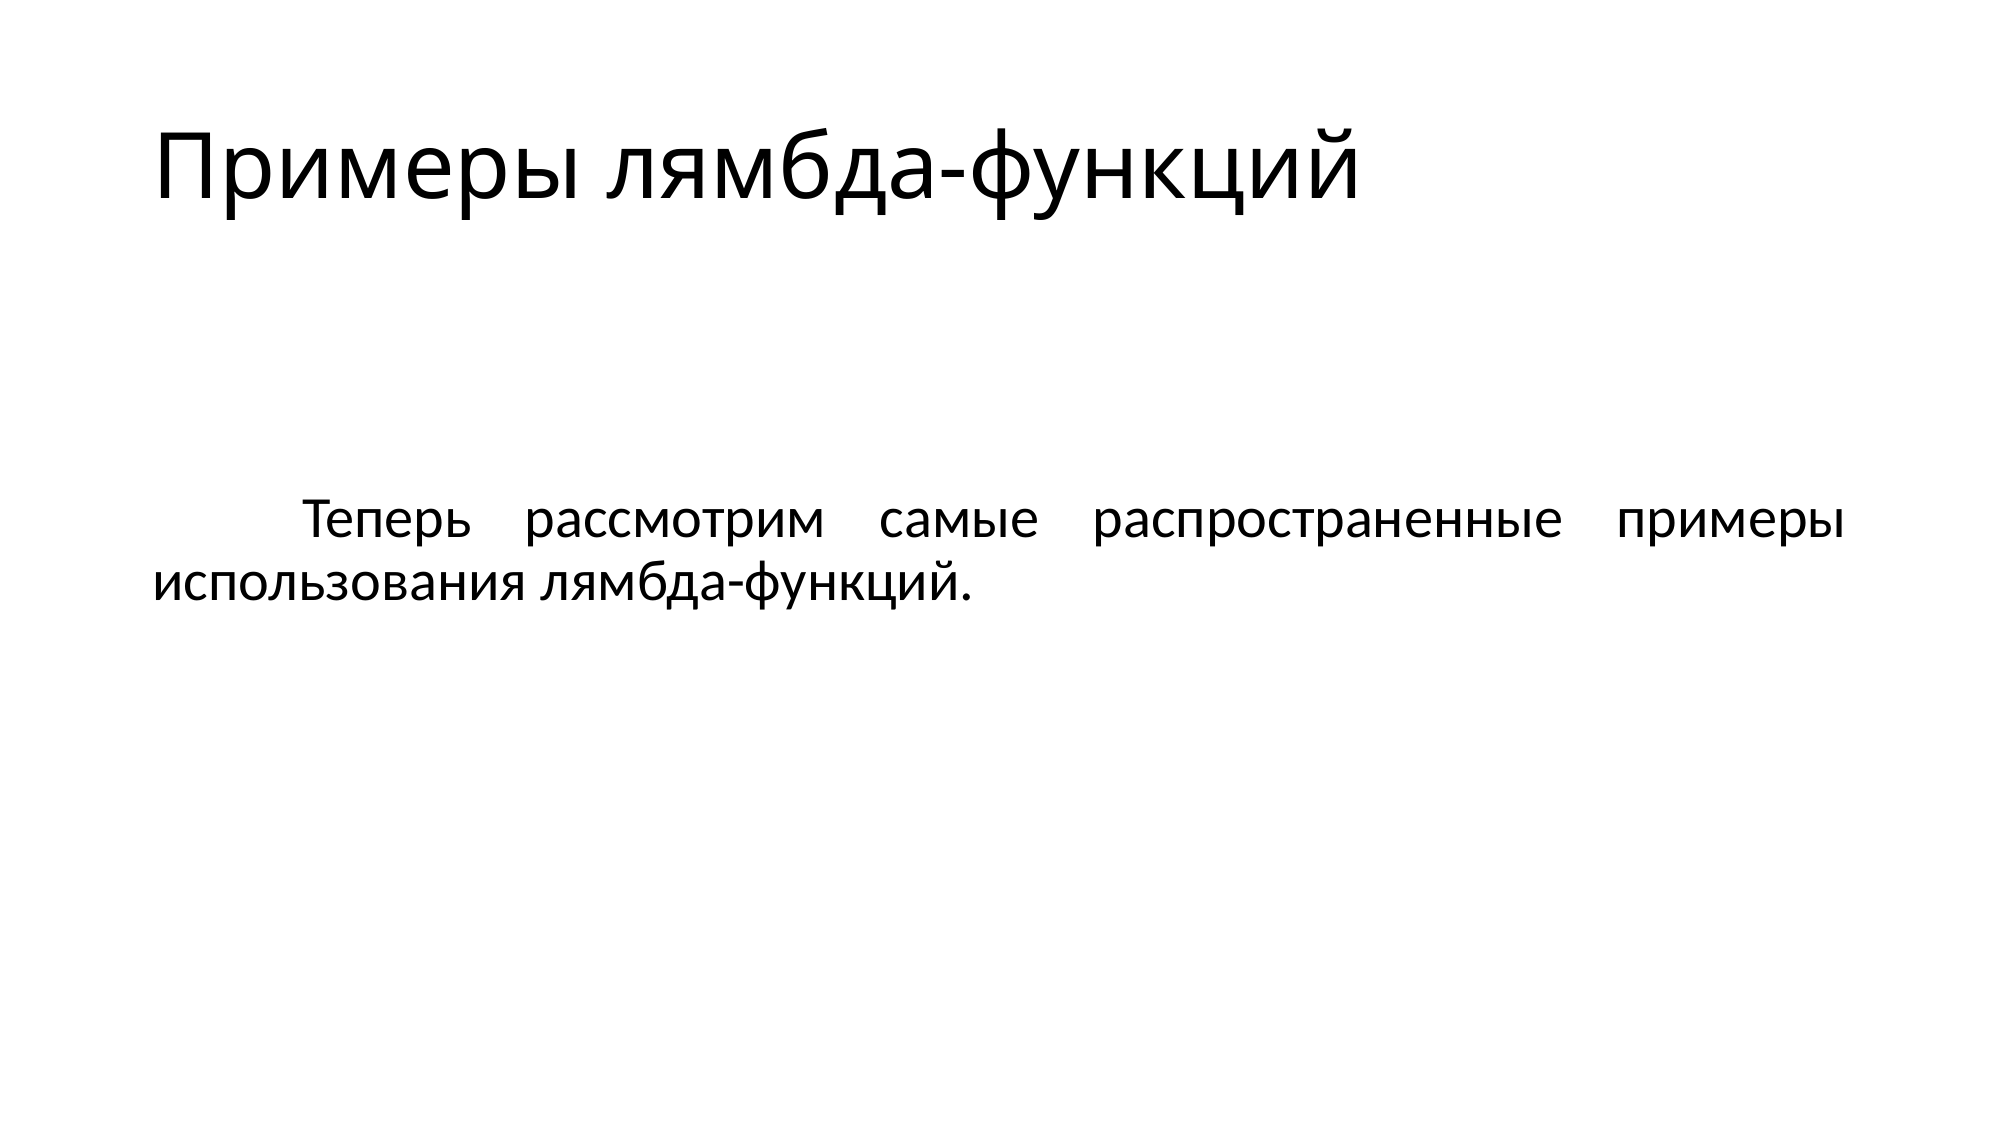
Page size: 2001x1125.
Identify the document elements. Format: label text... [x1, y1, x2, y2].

list Теперь рассмотрим самые распространенные примеры использования лямбда-функций. [137, 479, 1863, 646]
title Примеры лямбда-функций [137, 59, 1863, 278]
